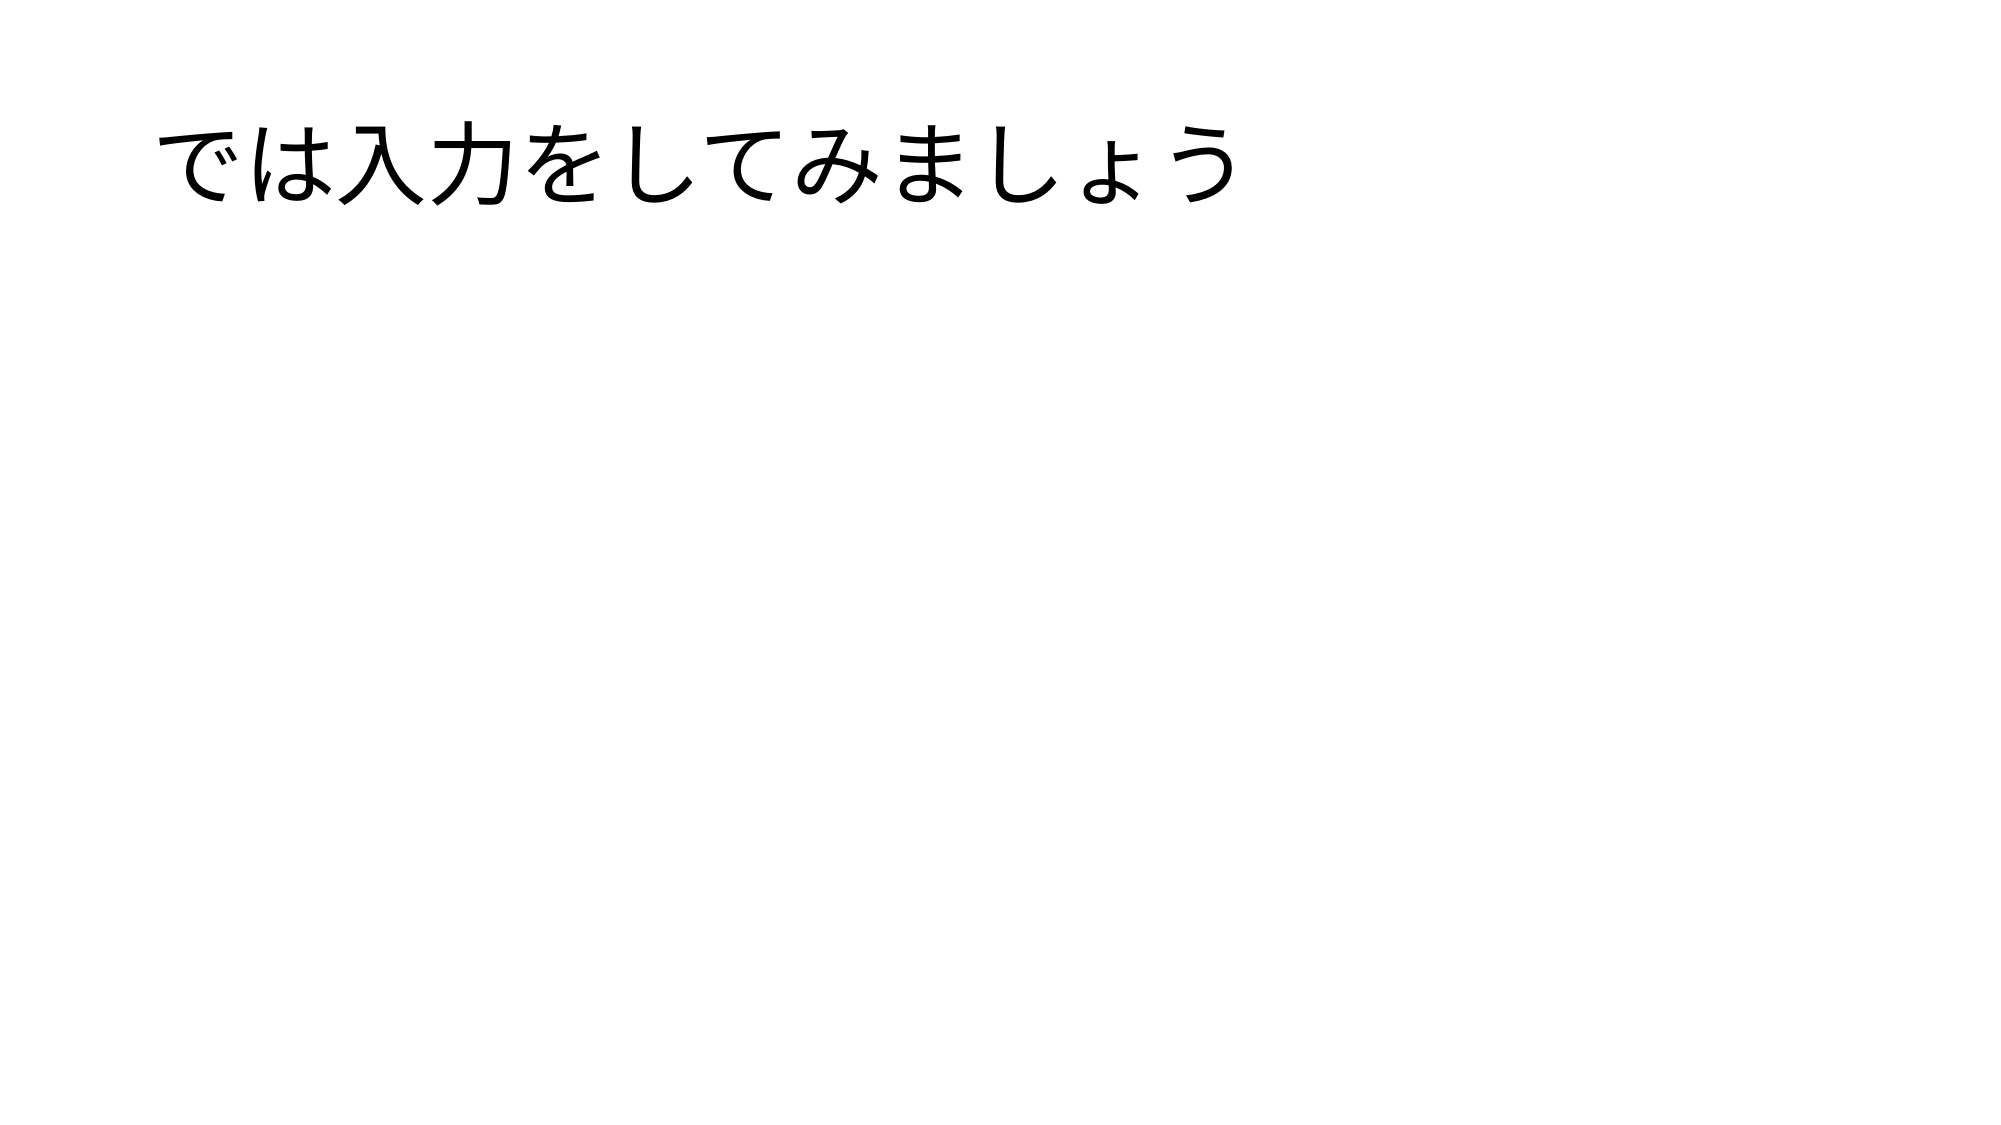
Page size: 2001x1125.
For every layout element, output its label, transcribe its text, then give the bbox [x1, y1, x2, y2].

title では入力をしてみましょう [137, 59, 1863, 278]
